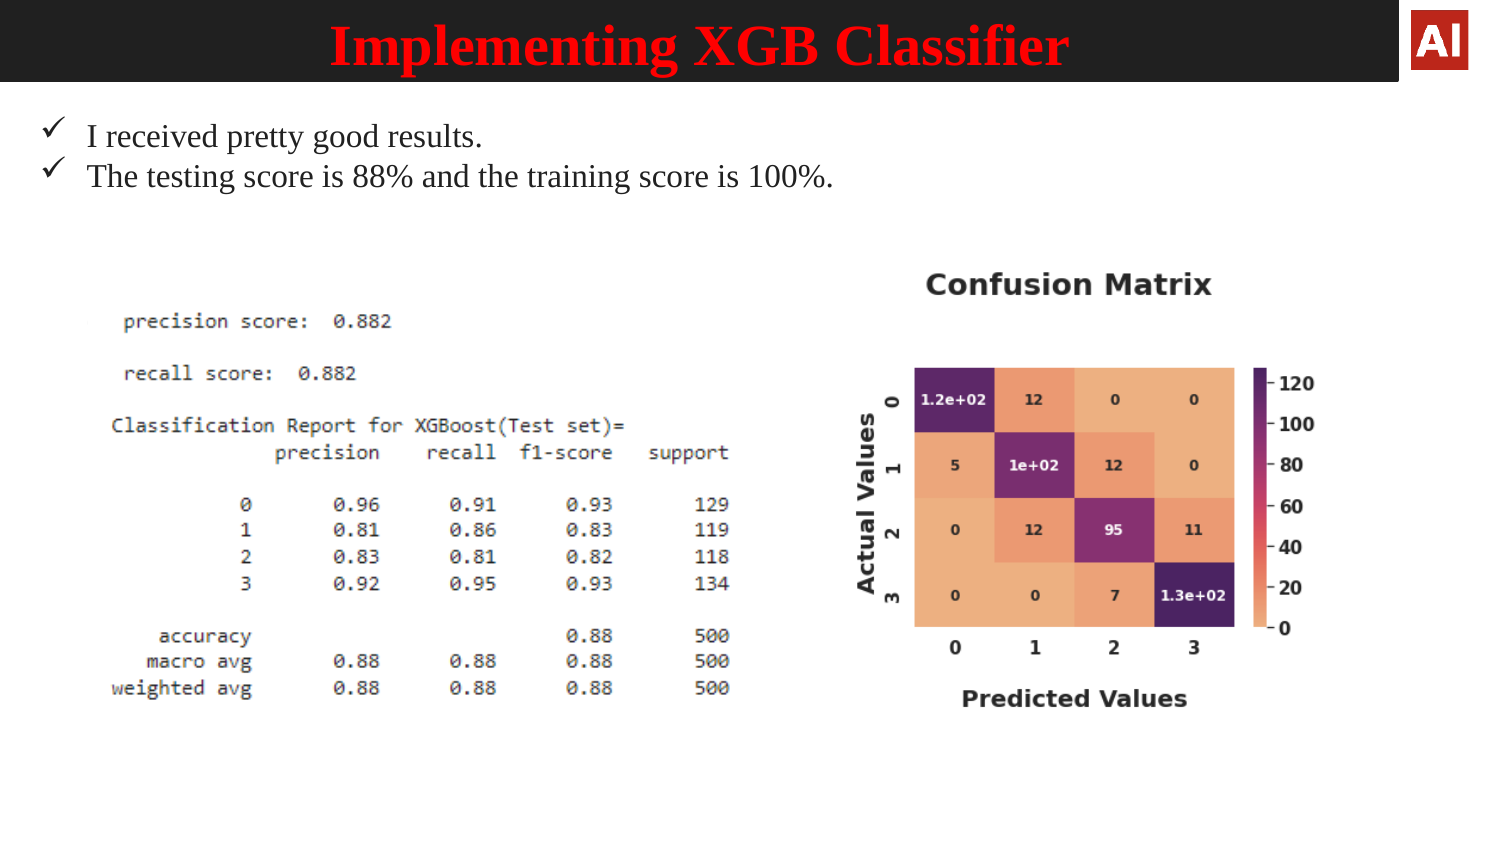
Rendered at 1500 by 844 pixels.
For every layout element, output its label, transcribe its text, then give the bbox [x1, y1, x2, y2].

text_box I received pretty good results. The testing score is 88% and the training score is 100%. [24, 107, 963, 202]
picture [849, 264, 1324, 719]
picture [1411, 10, 1469, 70]
picture [87, 296, 813, 719]
text_box Implementing XGB Classifier [0, 0, 1400, 85]
